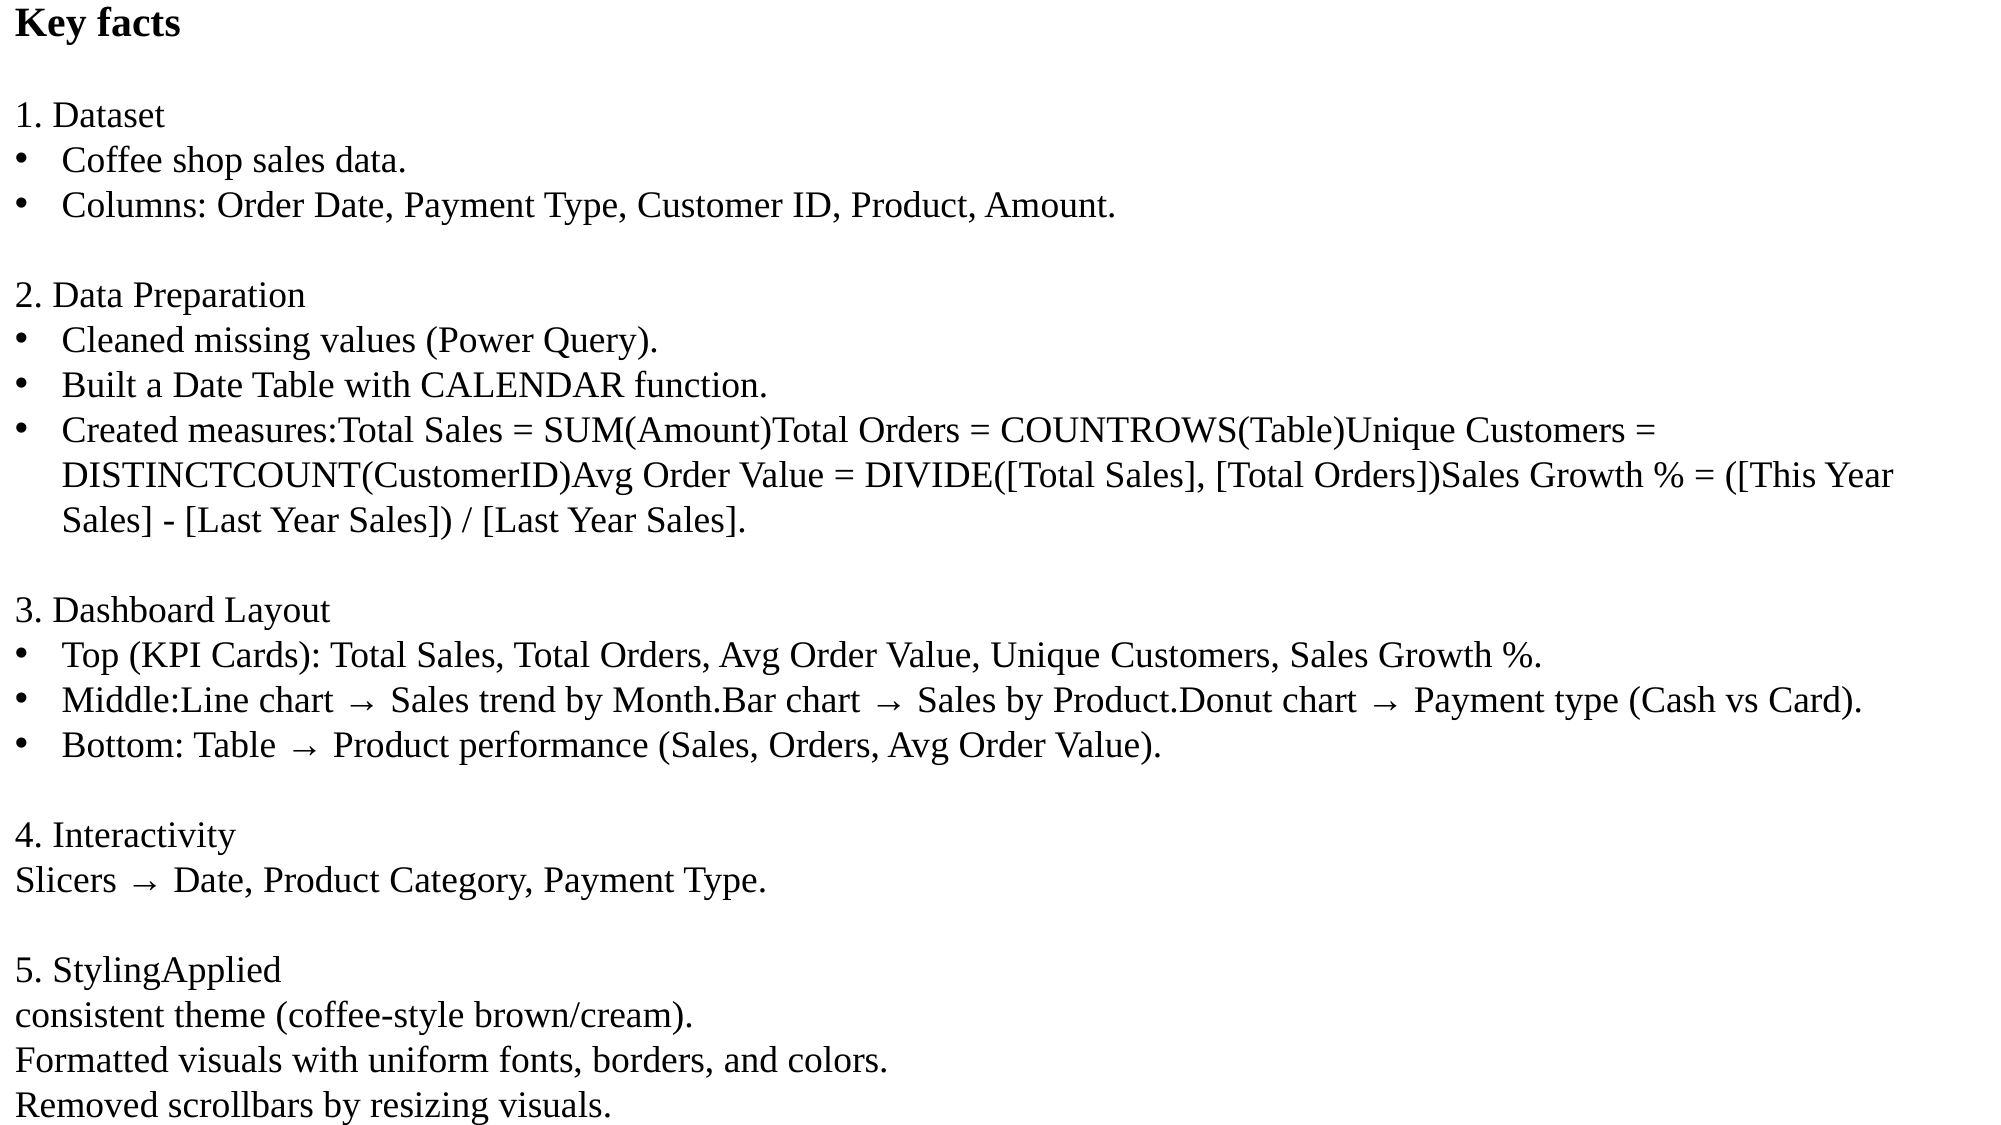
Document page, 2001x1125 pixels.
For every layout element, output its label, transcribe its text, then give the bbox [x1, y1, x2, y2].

text_box Key facts 1. Dataset Coffee shop sales data. Columns: Order Date, Payment Type, Customer ID, Product, Amount. 2. Data Preparation Cleaned missing values (Power Query). Built a Date Table with CALENDAR function. Created measures:Total Sales = SUM(Amount)Total Orders = COUNTROWS(Table)Unique Customers = DISTINCTCOUNT(CustomerID)Avg Order Value = DIVIDE([Total Sales], [Total Orders])Sales Growth % = ([This Year Sales] - [Last Year Sales]) / [Last Year Sales]. 3. Dashboard Layout Top (KPI Cards): Total Sales, Total Orders, Avg Order Value, Unique Customers, Sales Growth %. Middle:Line chart → Sales trend by Month.Bar chart → Sales by Product.Donut chart → Payment type (Cash vs Card). Bottom: Table → Product performance (Sales, Orders, Avg Order Value). 4. Interactivity Slicers → Date, Product Category, Payment Type. 5. StylingApplied consistent theme (coffee-style brown/cream). Formatted visuals with uniform fonts, borders, and colors. Removed scrollbars by resizing visuals. [0, 0, 2000, 1125]
